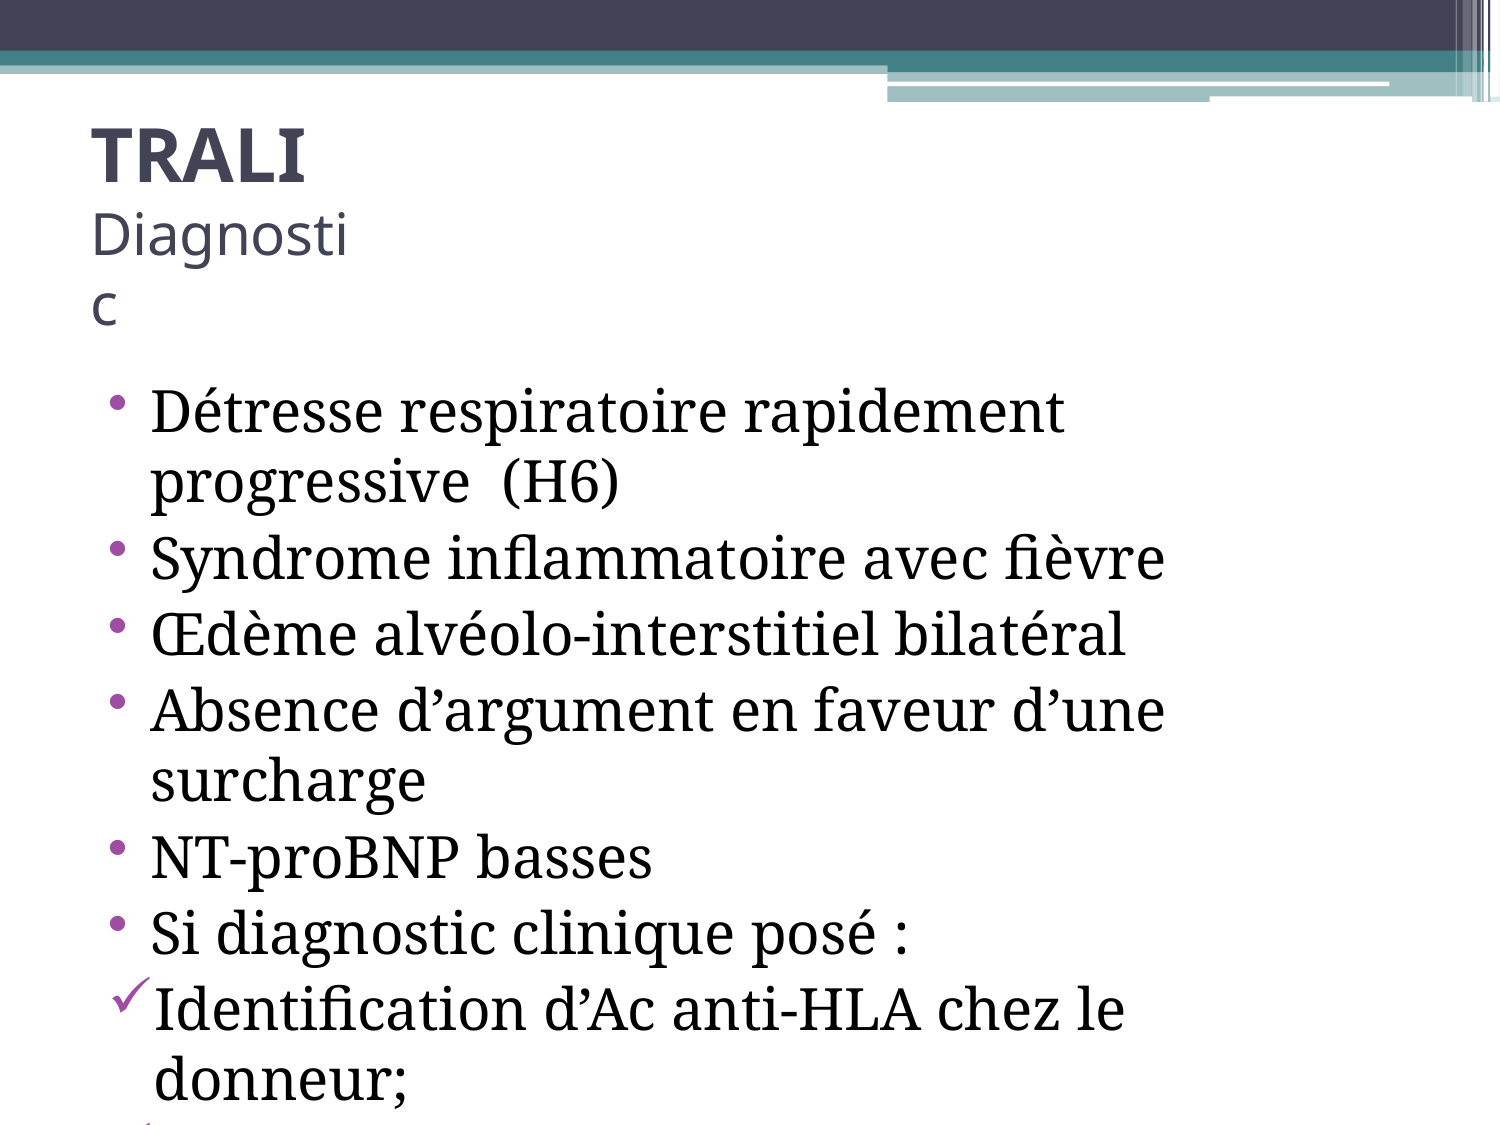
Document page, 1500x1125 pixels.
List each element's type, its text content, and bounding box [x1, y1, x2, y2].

title TRALI Diagnostic [87, 104, 359, 338]
text_box Détresse respiratoire rapidement progressive (H6) Syndrome inflammatoire avec fièvre Œdème alvéolo-interstitiel bilatéral Absence d’argument en faveur d’une surcharge NT-proBNP basses Si diagnostic clinique posé : Identification d’Ac anti-HLA chez le donneur; Phénotype HLA le receveur [105, 372, 1356, 1125]
